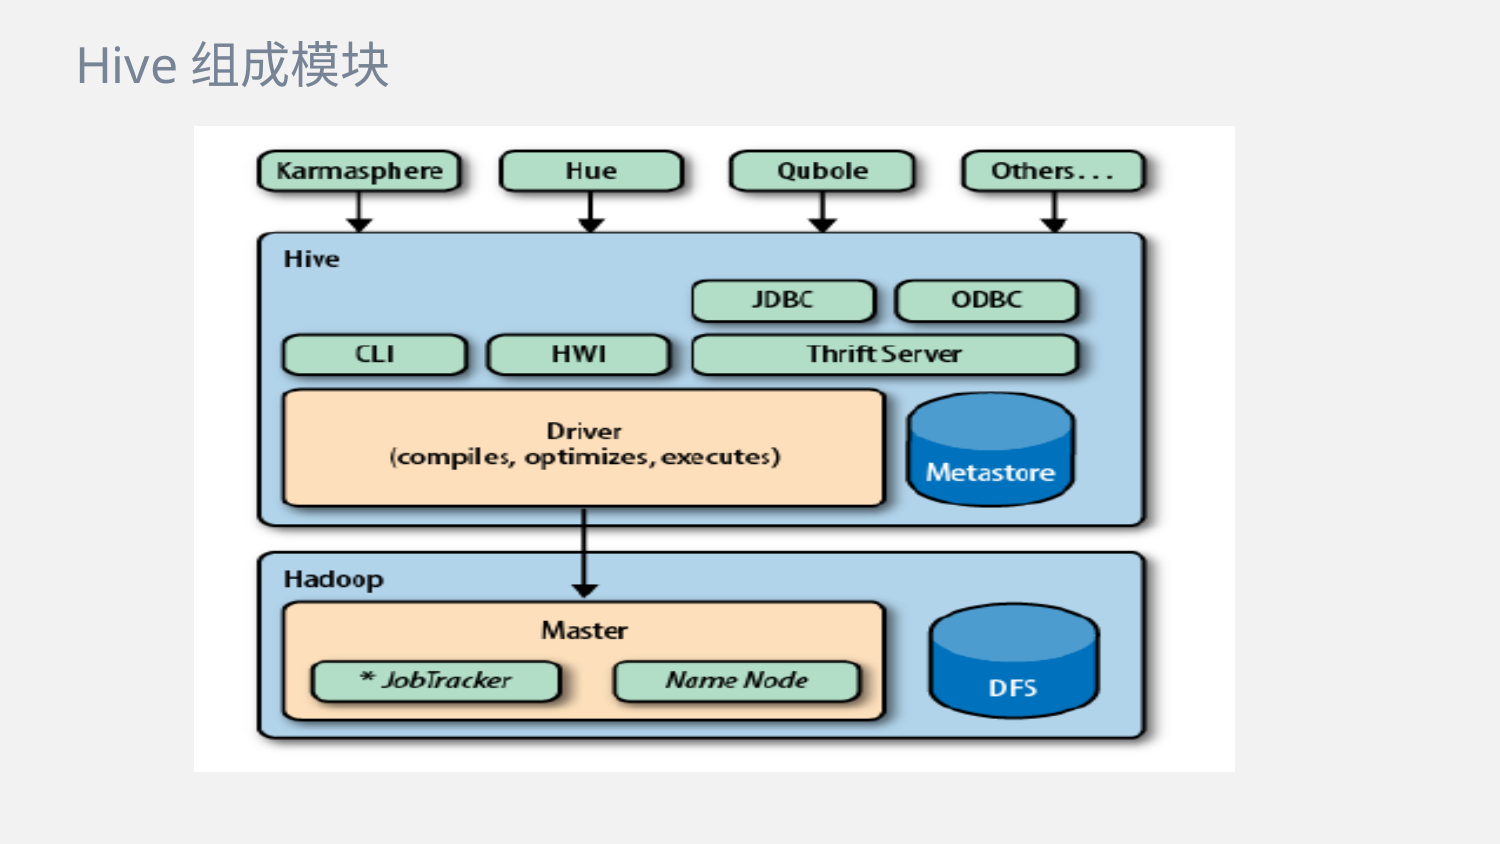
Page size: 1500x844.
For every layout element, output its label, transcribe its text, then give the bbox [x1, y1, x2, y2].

picture [194, 126, 1235, 772]
text_box Hive组成模块 [75, 32, 868, 95]
